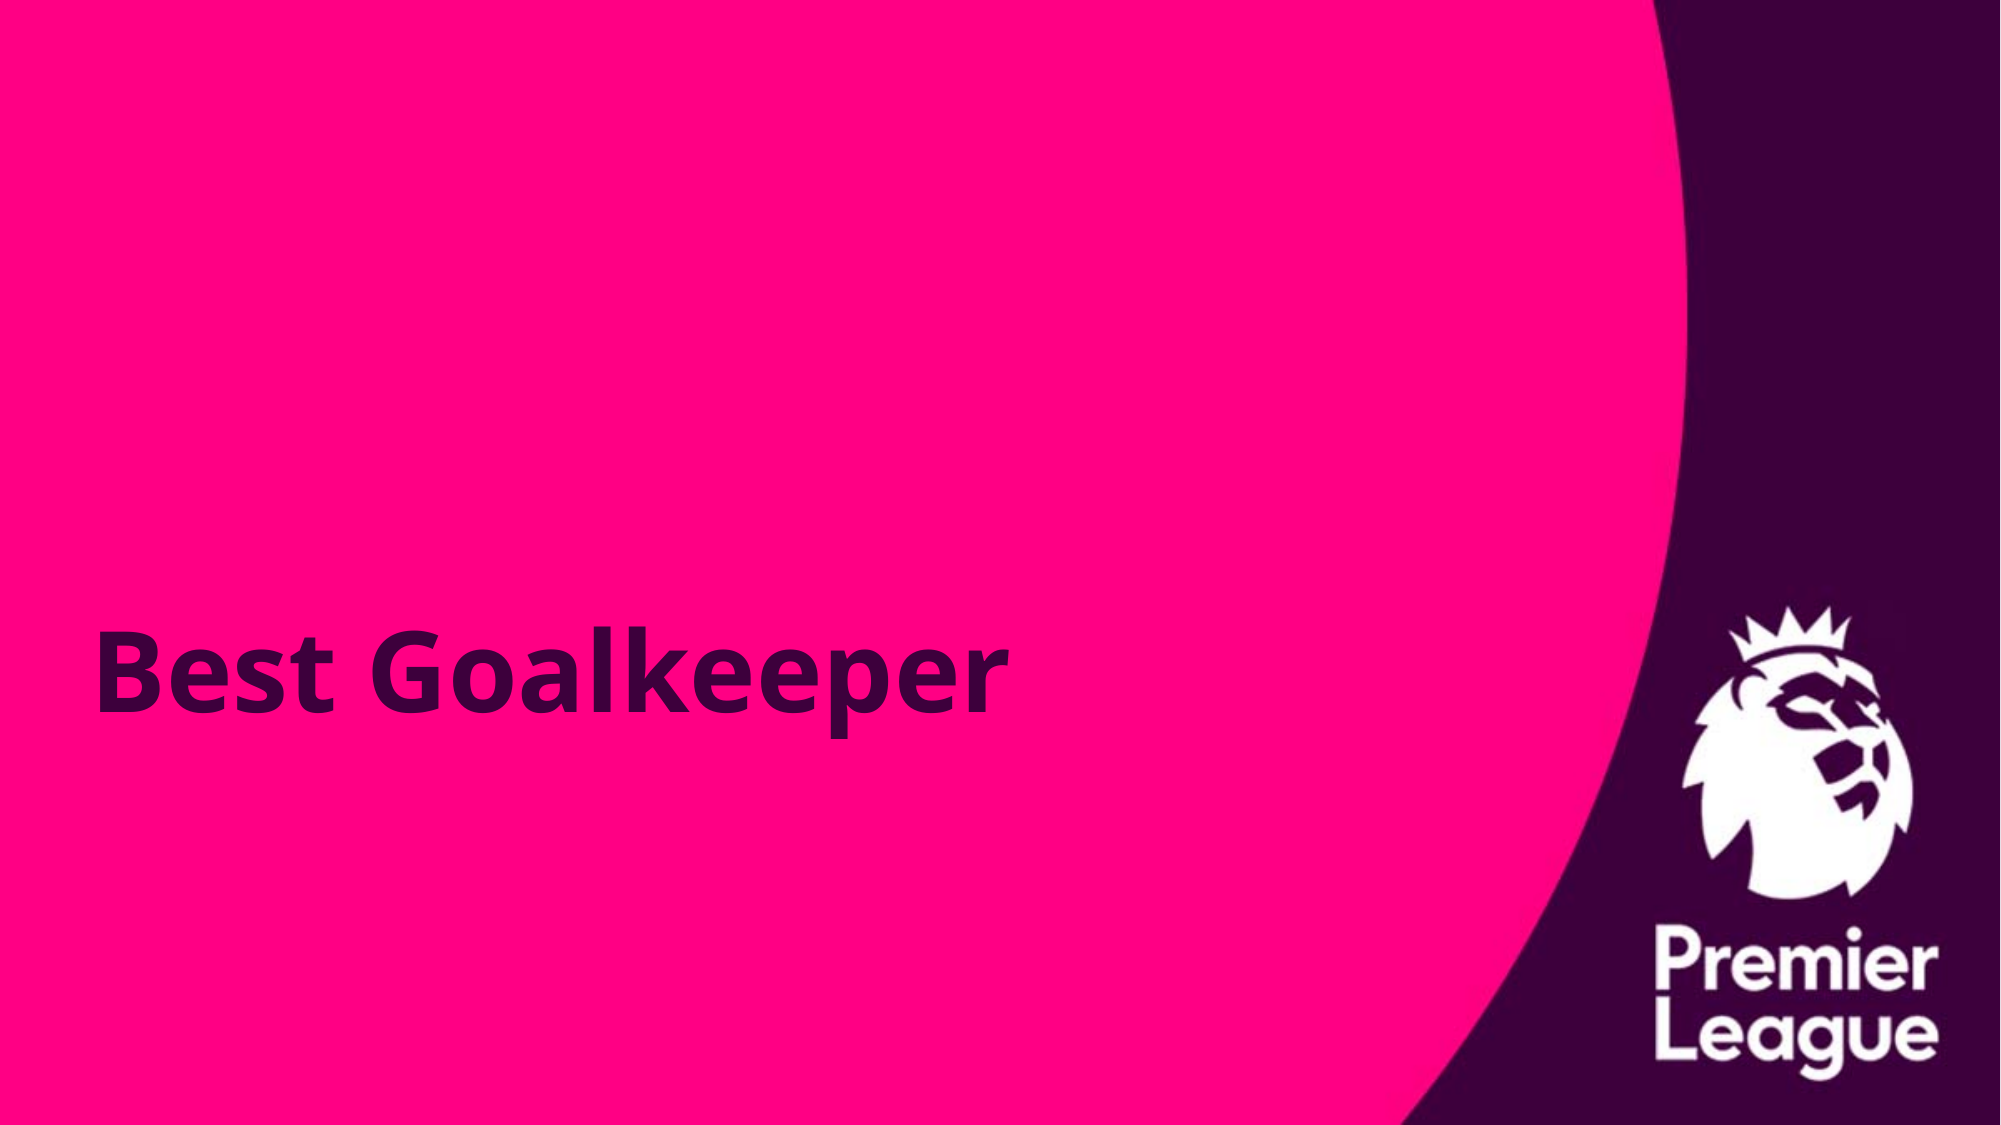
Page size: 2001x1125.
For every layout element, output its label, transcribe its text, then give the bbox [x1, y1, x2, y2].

picture [0, 0, 2001, 1125]
title Best Goalkeeper [75, 276, 1430, 745]
